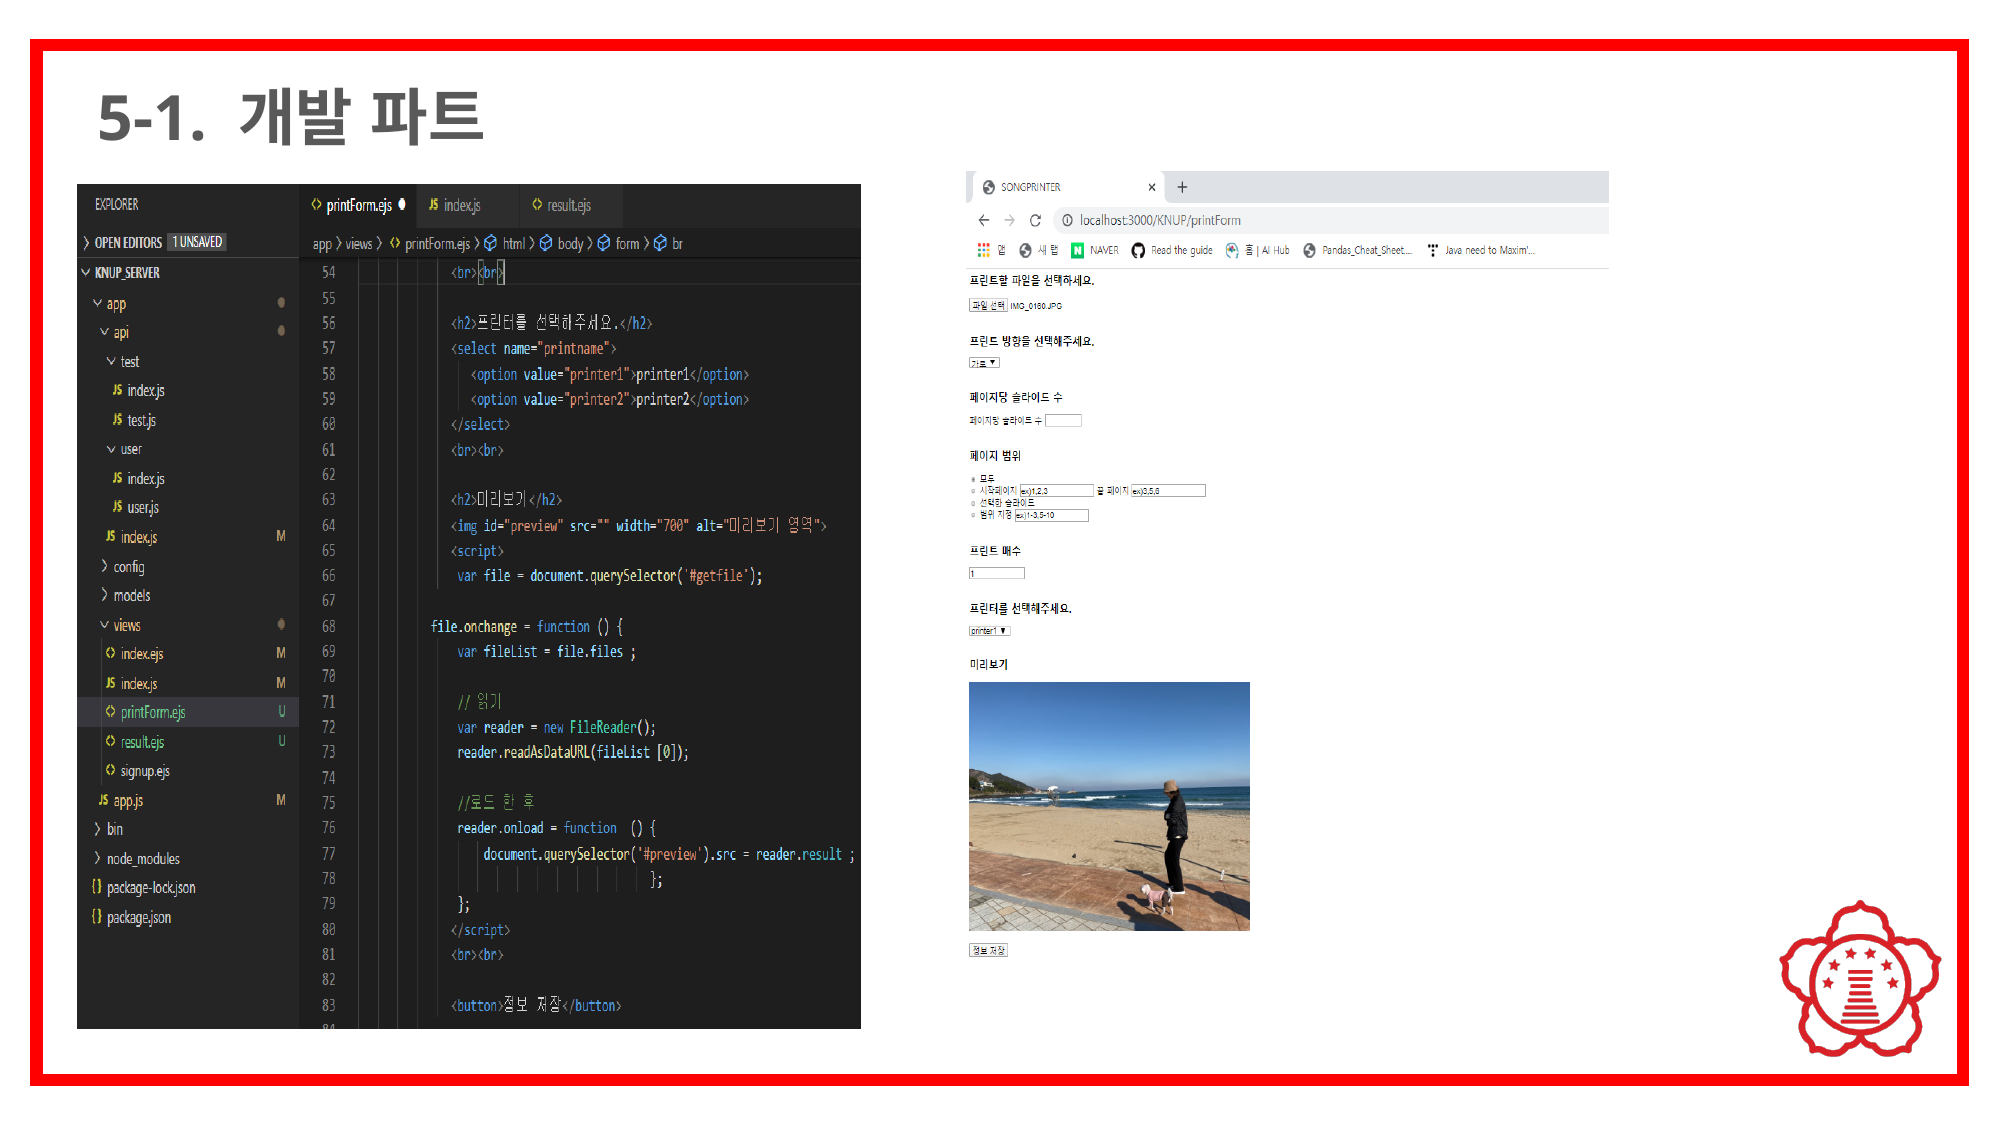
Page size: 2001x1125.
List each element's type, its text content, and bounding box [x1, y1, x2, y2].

picture [77, 184, 861, 1029]
text_box 5-1. 개발 파트 [82, 70, 1070, 236]
picture [1778, 899, 1943, 1058]
text_box [36, 44, 1964, 1081]
picture [966, 171, 1609, 1035]
